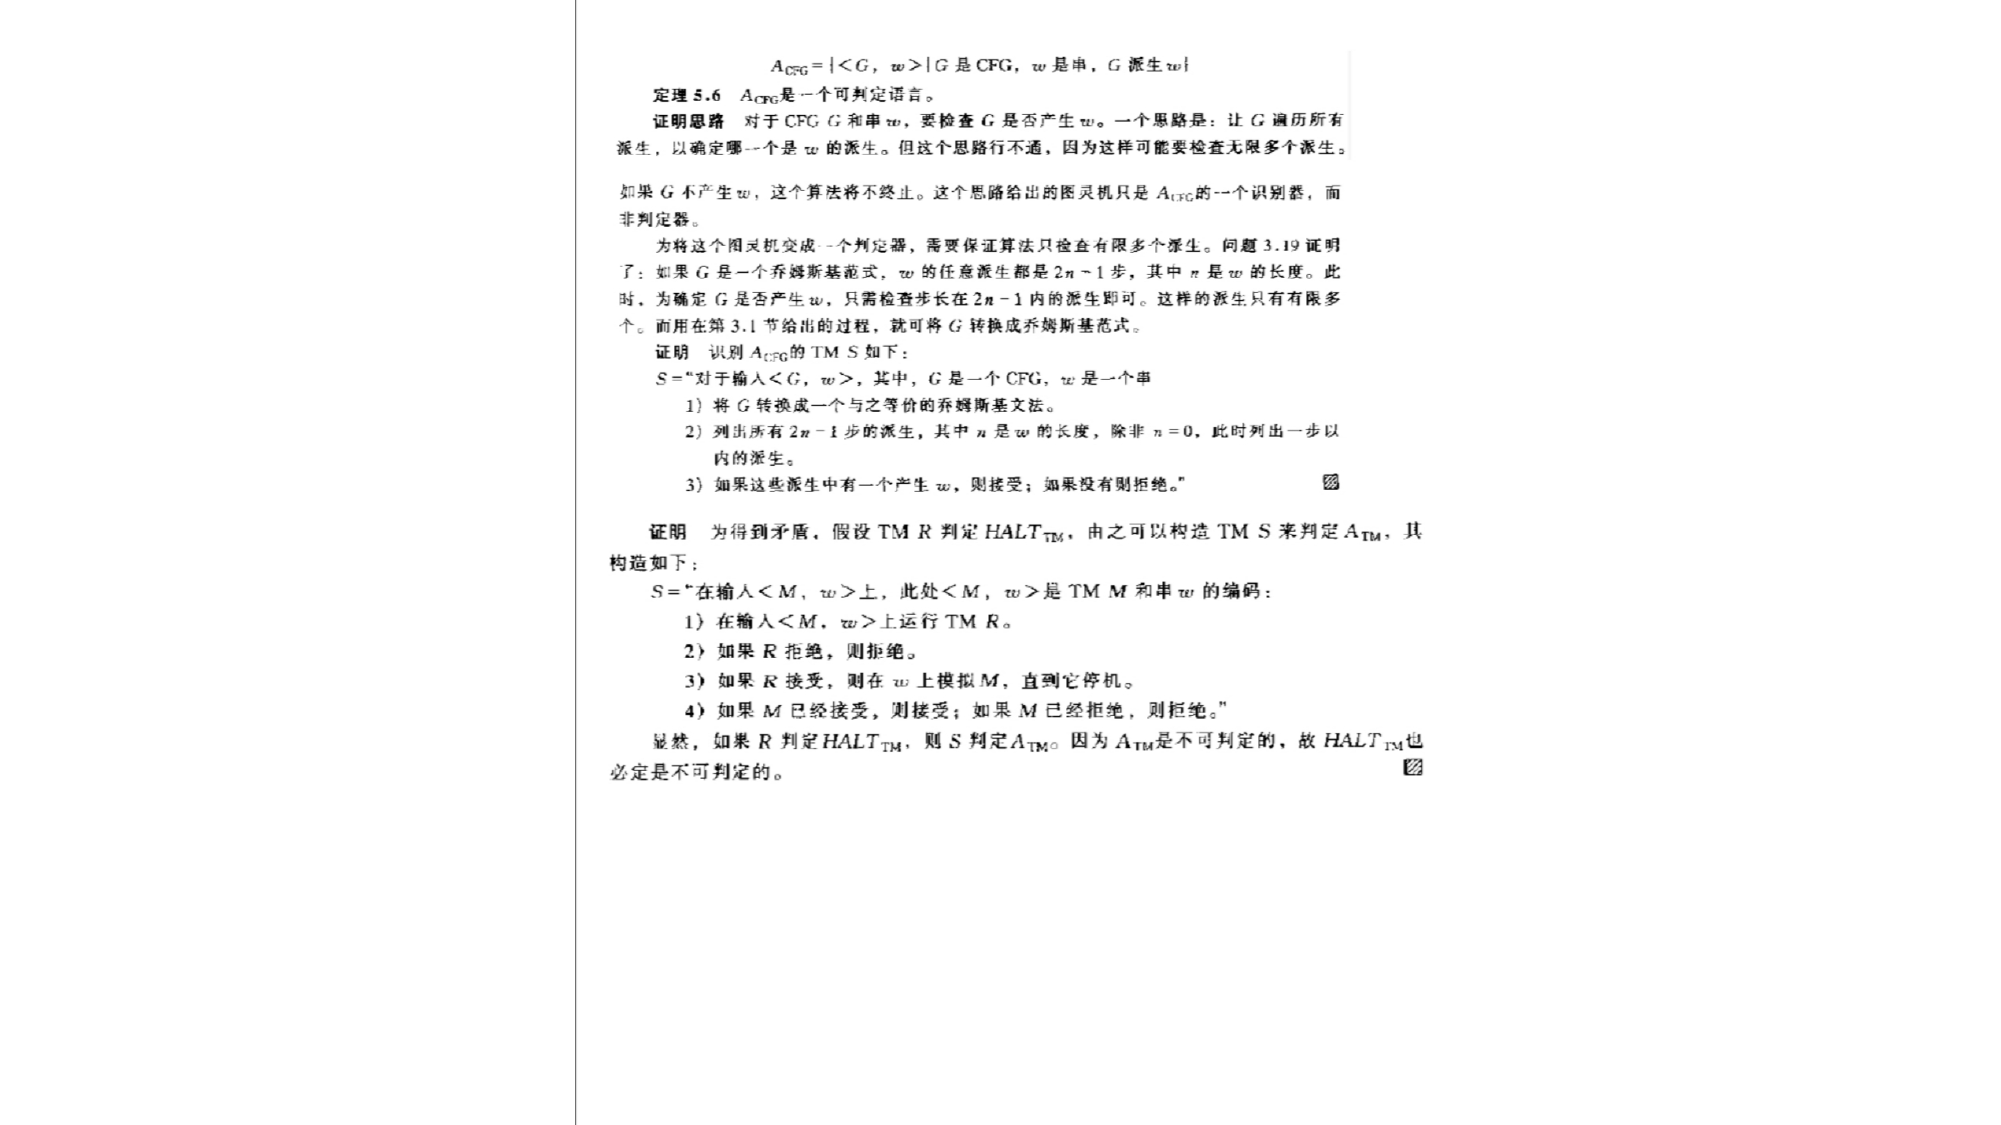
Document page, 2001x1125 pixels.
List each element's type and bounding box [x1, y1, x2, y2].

picture [575, 0, 1425, 1125]
